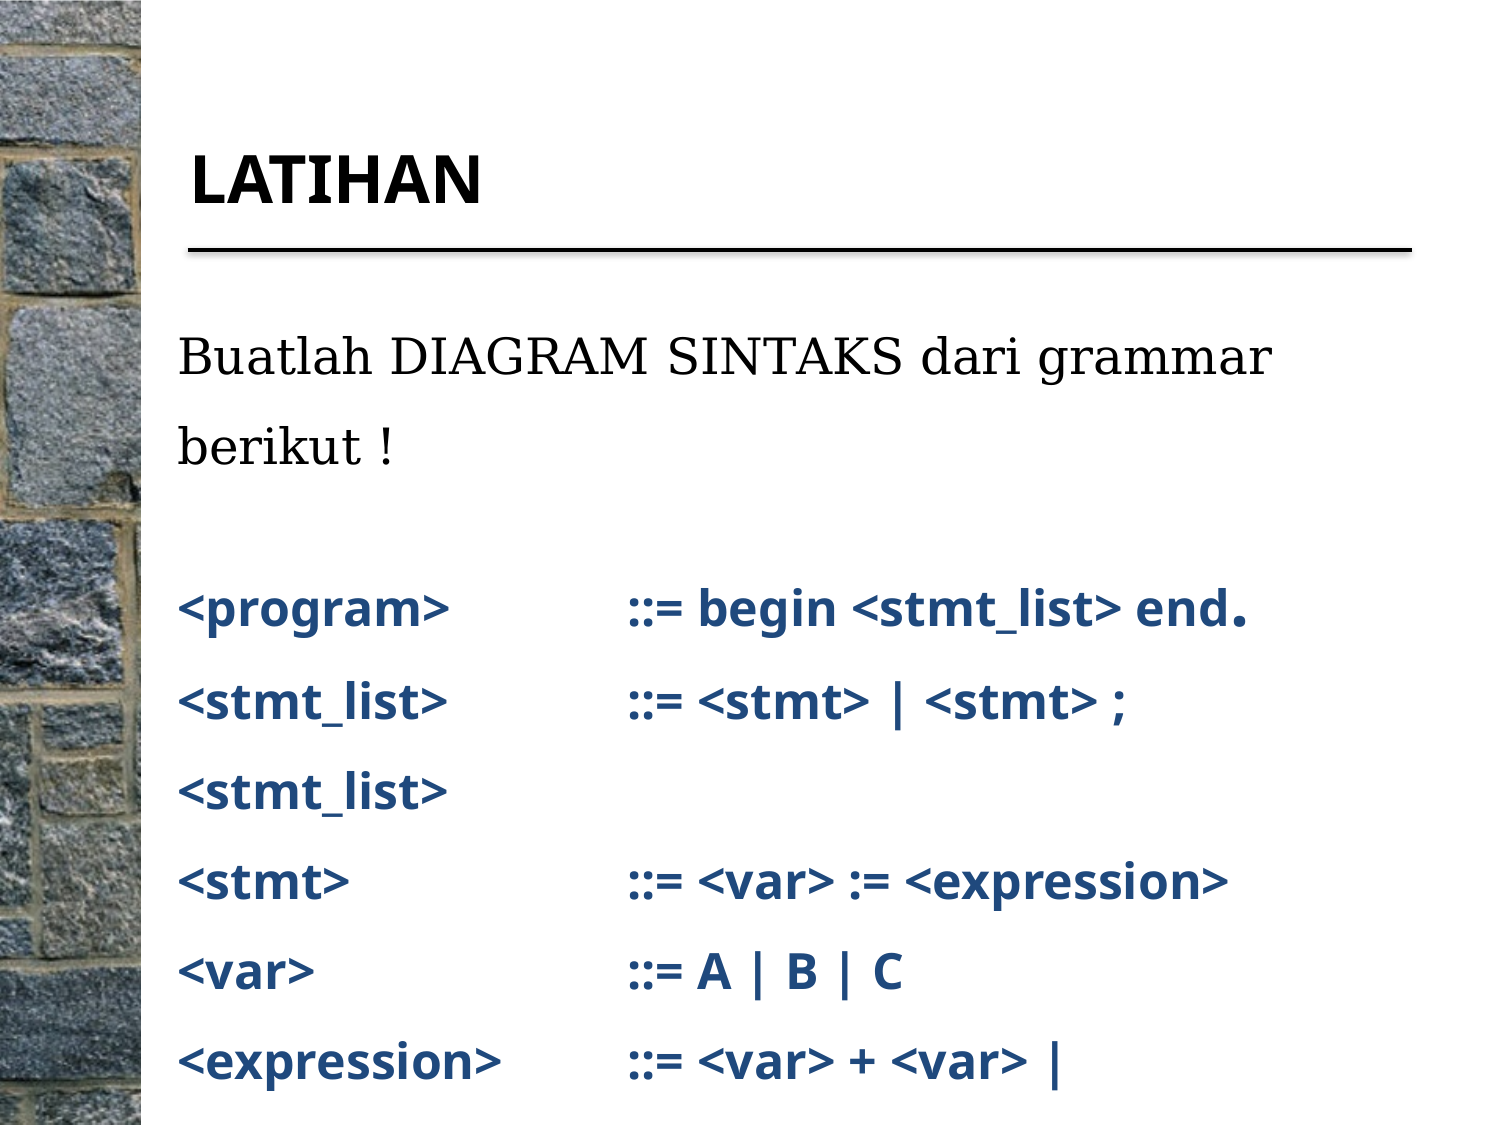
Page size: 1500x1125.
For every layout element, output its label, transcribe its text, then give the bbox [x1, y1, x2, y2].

text_box LATIHAN [174, 49, 1455, 225]
picture [0, 0, 141, 1125]
text_box Buatlah DIAGRAM SINTAKS dari grammar berikut ! <program> ::= begin <stmt_list> end. <stmt_list> ::= <stmt> | <stmt> ; <stmt_list> <stmt> ::= <var> := <expression> <var> ::= A | B | C <expression> ::= <var> + <var> | <var> - <var> | <var> [162, 287, 1413, 1125]
